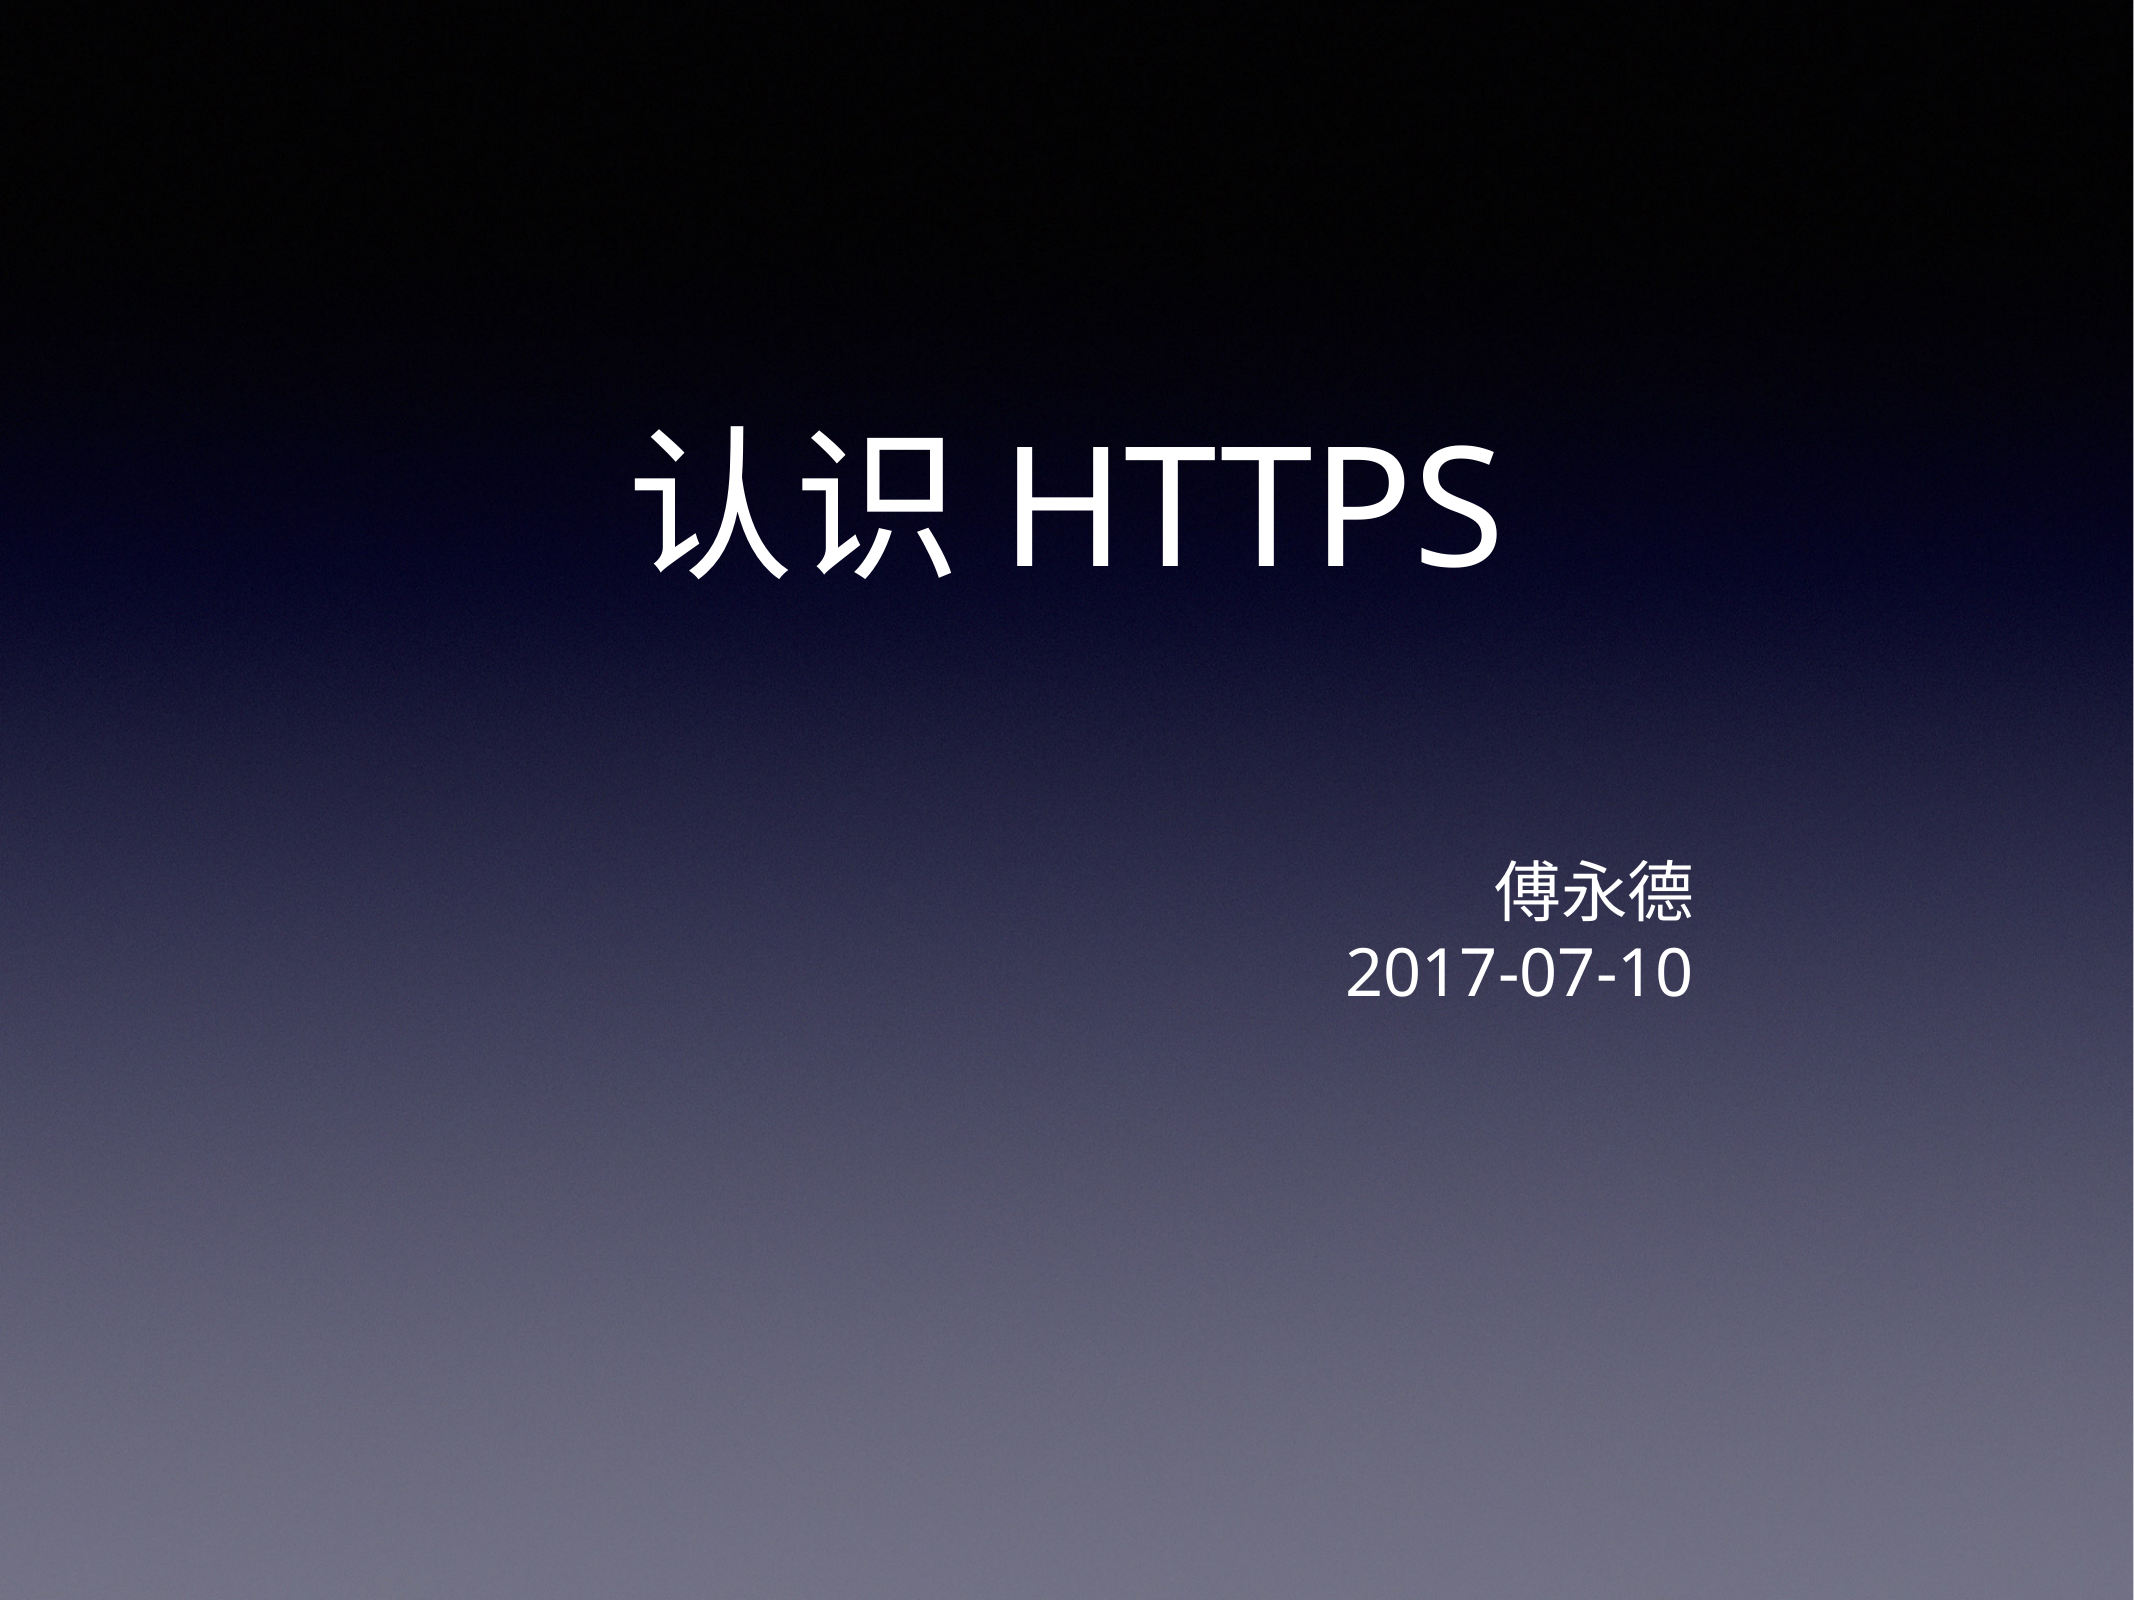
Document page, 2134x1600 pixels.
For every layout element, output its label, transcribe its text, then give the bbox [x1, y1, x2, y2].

title 认识HTTPS [207, 66, 1926, 609]
picture [0, 0, 2134, 1600]
subtitle 傅永德 2017-07-10 [429, 735, 1704, 1124]
